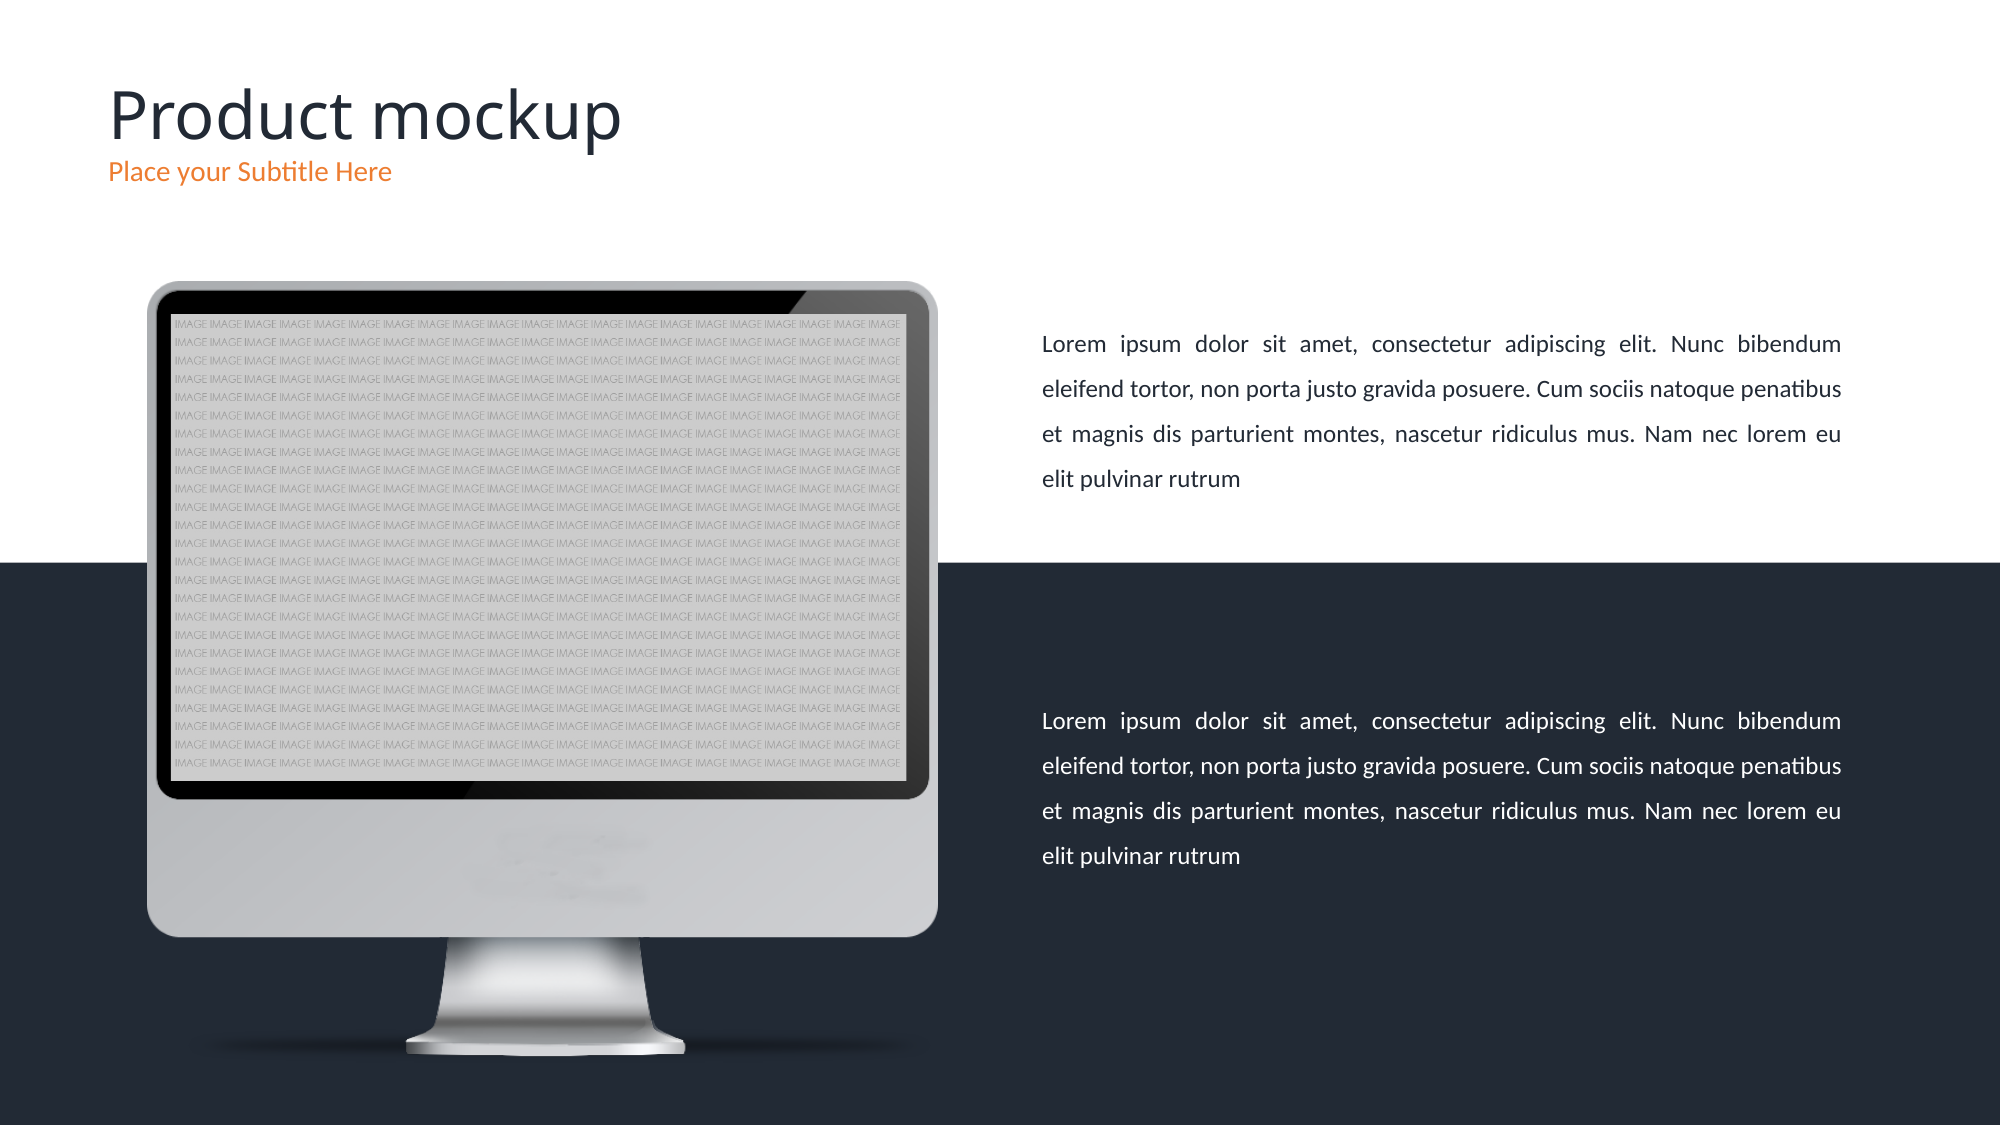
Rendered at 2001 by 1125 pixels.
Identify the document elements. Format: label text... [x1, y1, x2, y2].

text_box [93, 65, 1722, 196]
text_box Lorem ipsum dolor sit amet, consectetur adipiscing elit. Nunc bibendum eleifend tortor, non porta justo gravida posuere. Cum sociis natoque penatibus et magnis dis parturient montes, nascetur ridiculus mus. Nam nec lorem eu elit pulvinar rutrum [1027, 305, 1859, 500]
text_box [0, 561, 2000, 1125]
text_box Lorem ipsum dolor sit amet, consectetur adipiscing elit. Nunc bibendum eleifend tortor, non porta justo gravida posuere. Cum sociis natoque penatibus et magnis dis parturient montes, nascetur ridiculus mus. Nam nec lorem eu elit pulvinar rutrum [1027, 682, 1859, 877]
picture [147, 281, 938, 1063]
